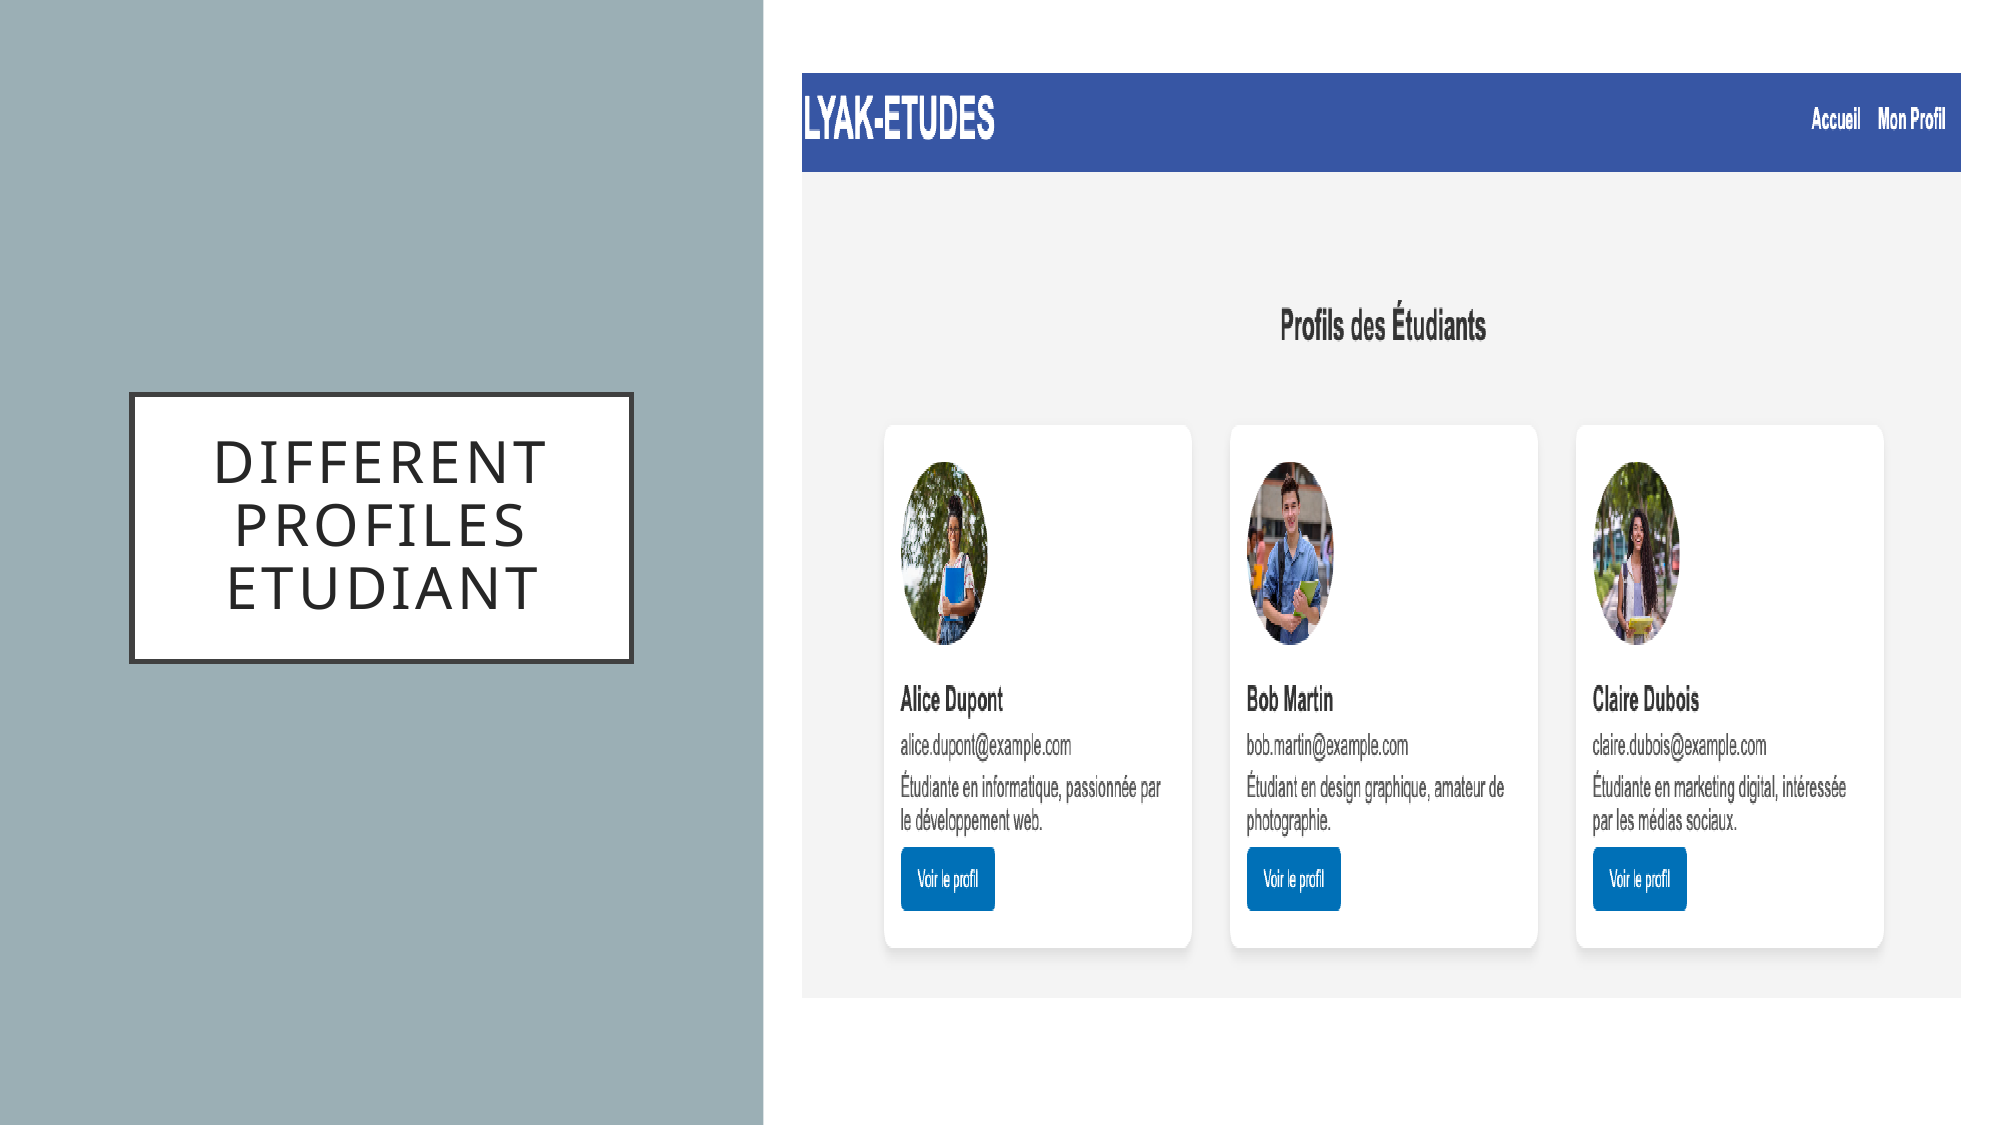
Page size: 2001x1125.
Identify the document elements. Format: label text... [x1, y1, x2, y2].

title Different profiles etudiant [129, 392, 634, 664]
text_box [764, 0, 2000, 1125]
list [802, 73, 1961, 998]
text_box [0, 0, 764, 1125]
